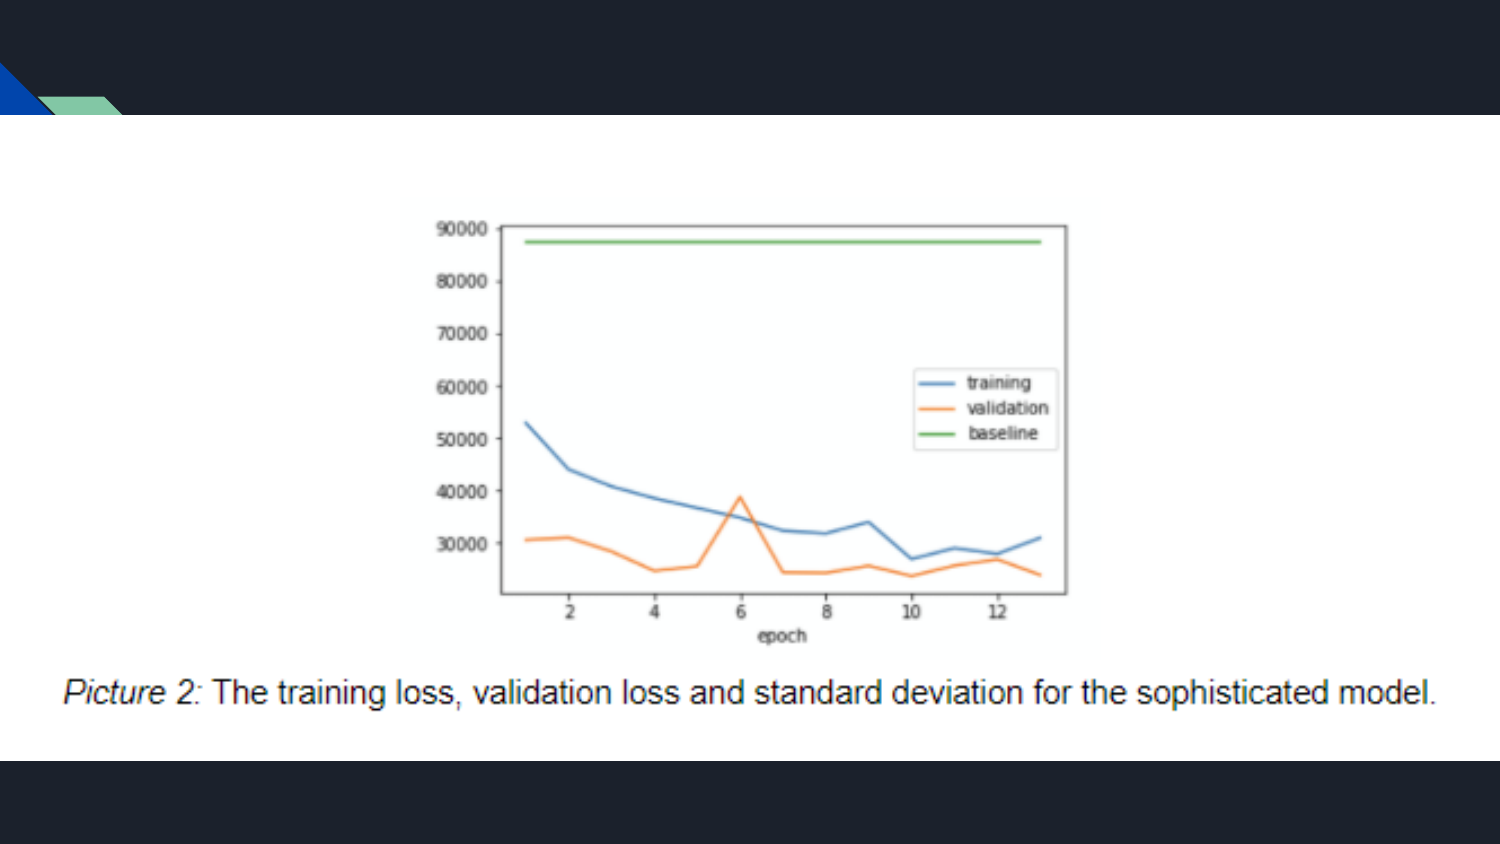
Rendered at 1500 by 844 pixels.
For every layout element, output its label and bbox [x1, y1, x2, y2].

picture [0, 114, 1500, 761]
